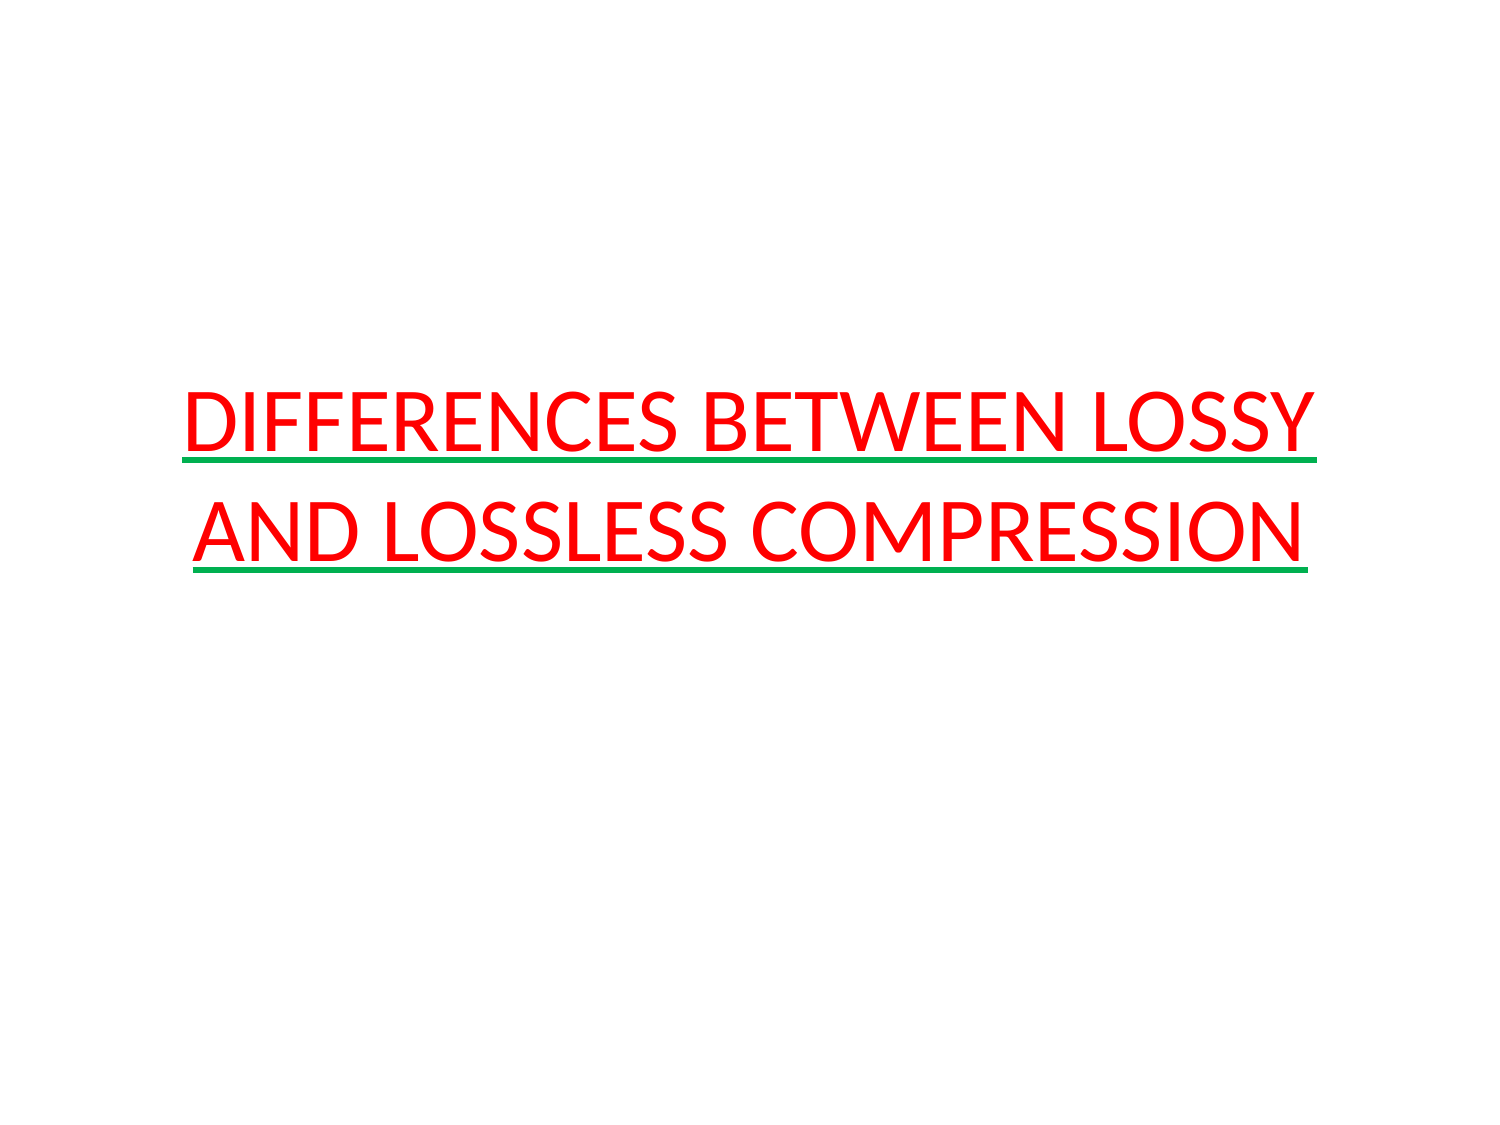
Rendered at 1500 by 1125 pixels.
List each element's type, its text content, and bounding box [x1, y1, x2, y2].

title DIFFERENCES BETWEEN LOSSY AND LOSSLESS COMPRESSION [112, 349, 1388, 591]
